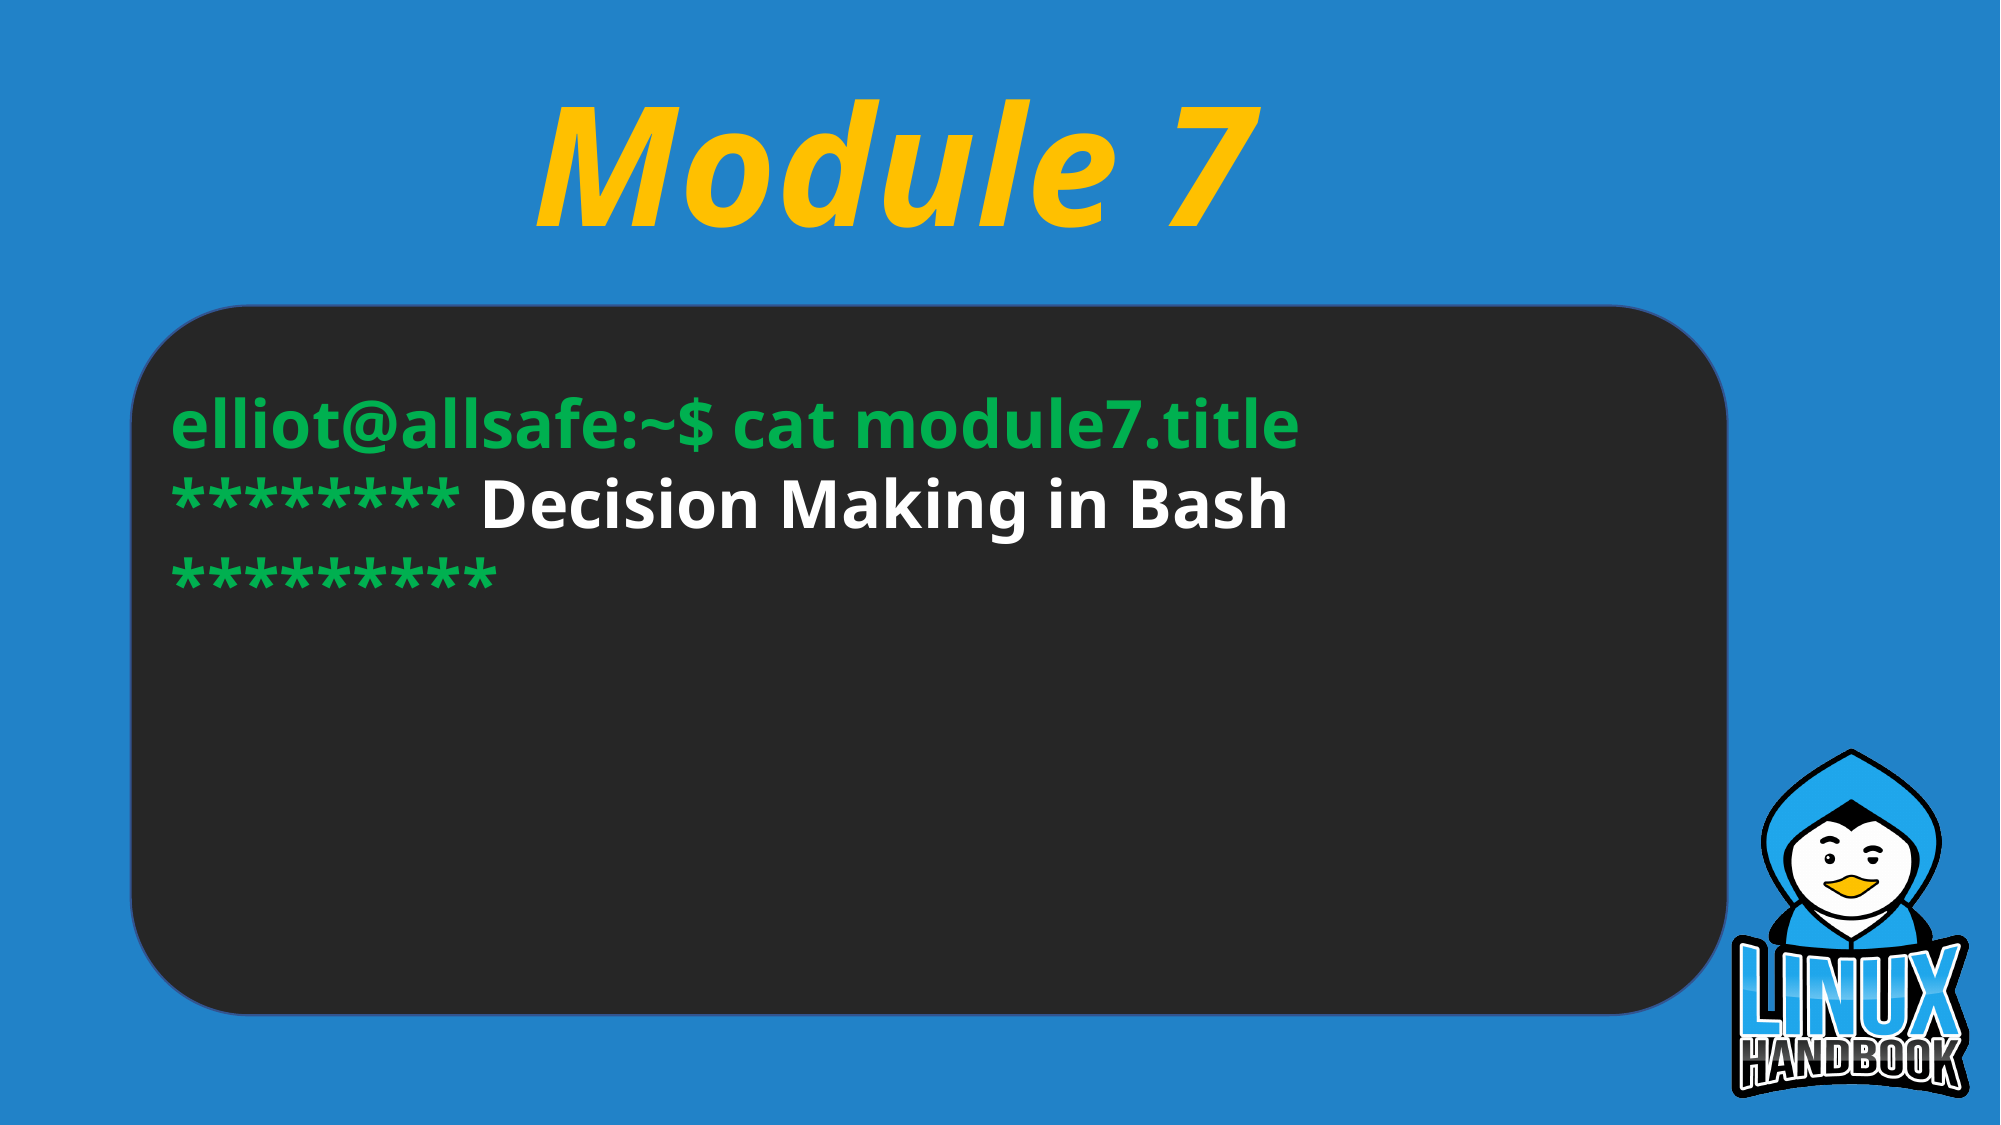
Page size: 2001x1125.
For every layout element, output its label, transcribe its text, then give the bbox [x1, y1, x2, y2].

text_box [129, 304, 1729, 1017]
picture [1650, 724, 2000, 1125]
text_box elliot@allsafe:~$ cat module7.title ******** Decision Making in Bash ********* [155, 374, 1651, 674]
list Module 7 [517, 75, 1973, 249]
